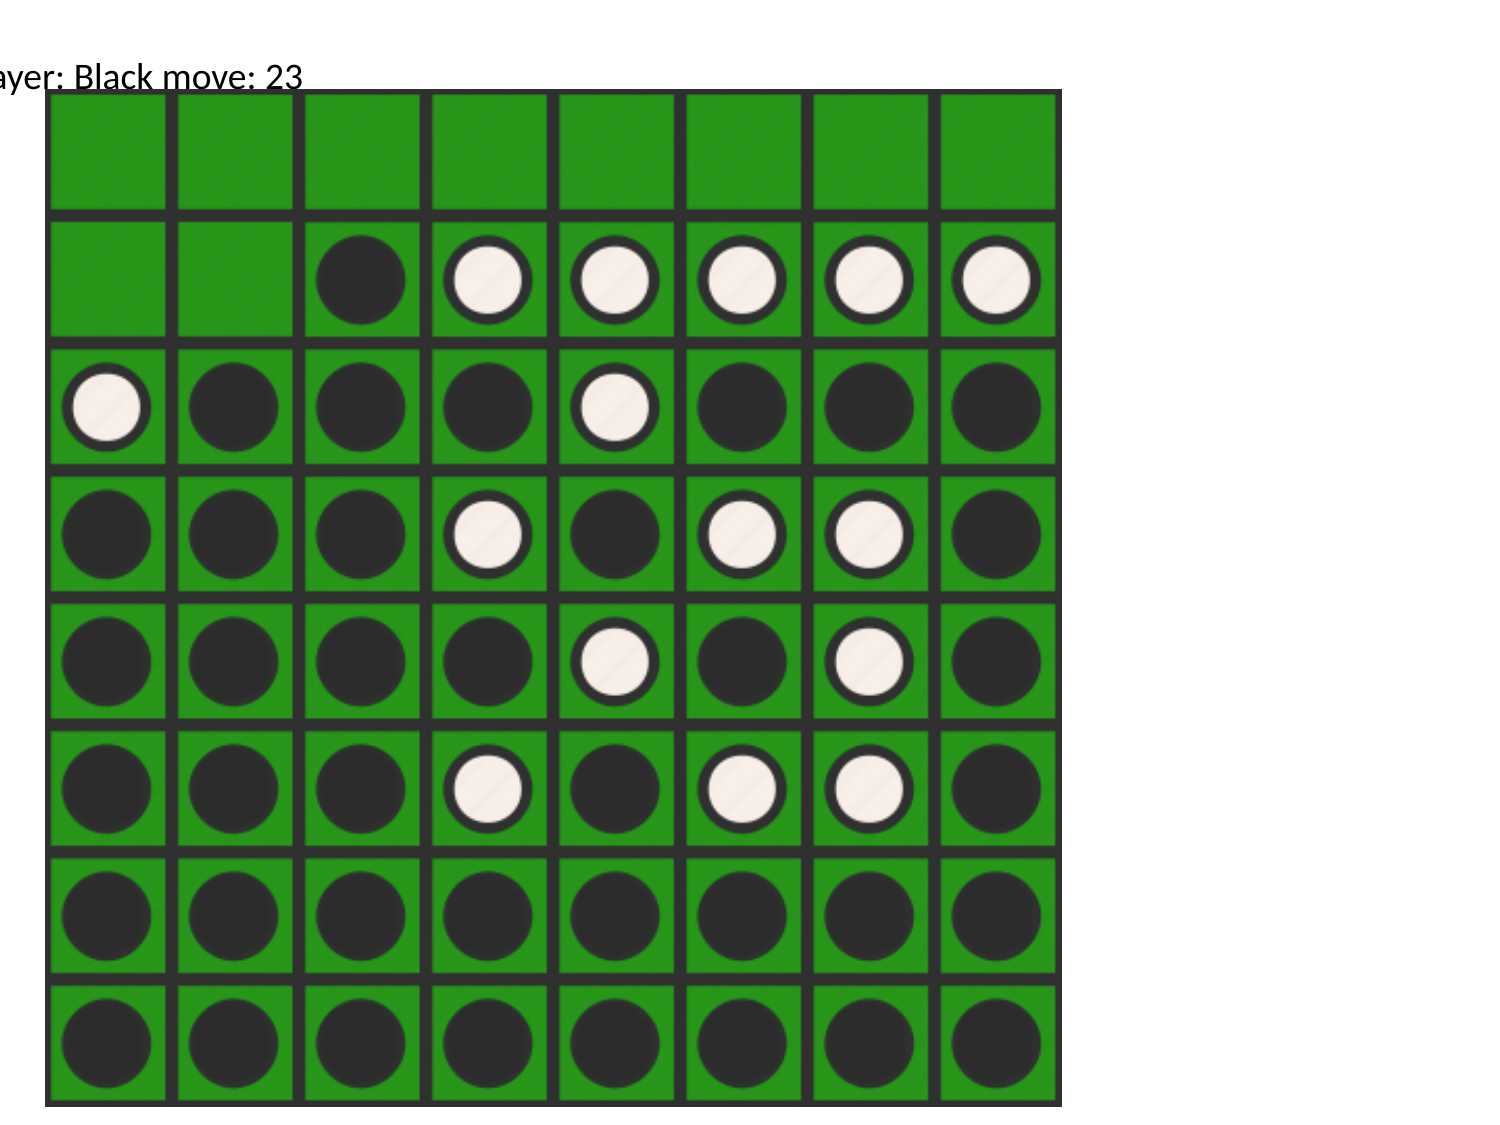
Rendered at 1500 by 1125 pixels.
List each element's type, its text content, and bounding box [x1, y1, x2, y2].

picture [44, 89, 1062, 1107]
text_box turn: 51 player: Black move: 23 [0, 44, 319, 105]
